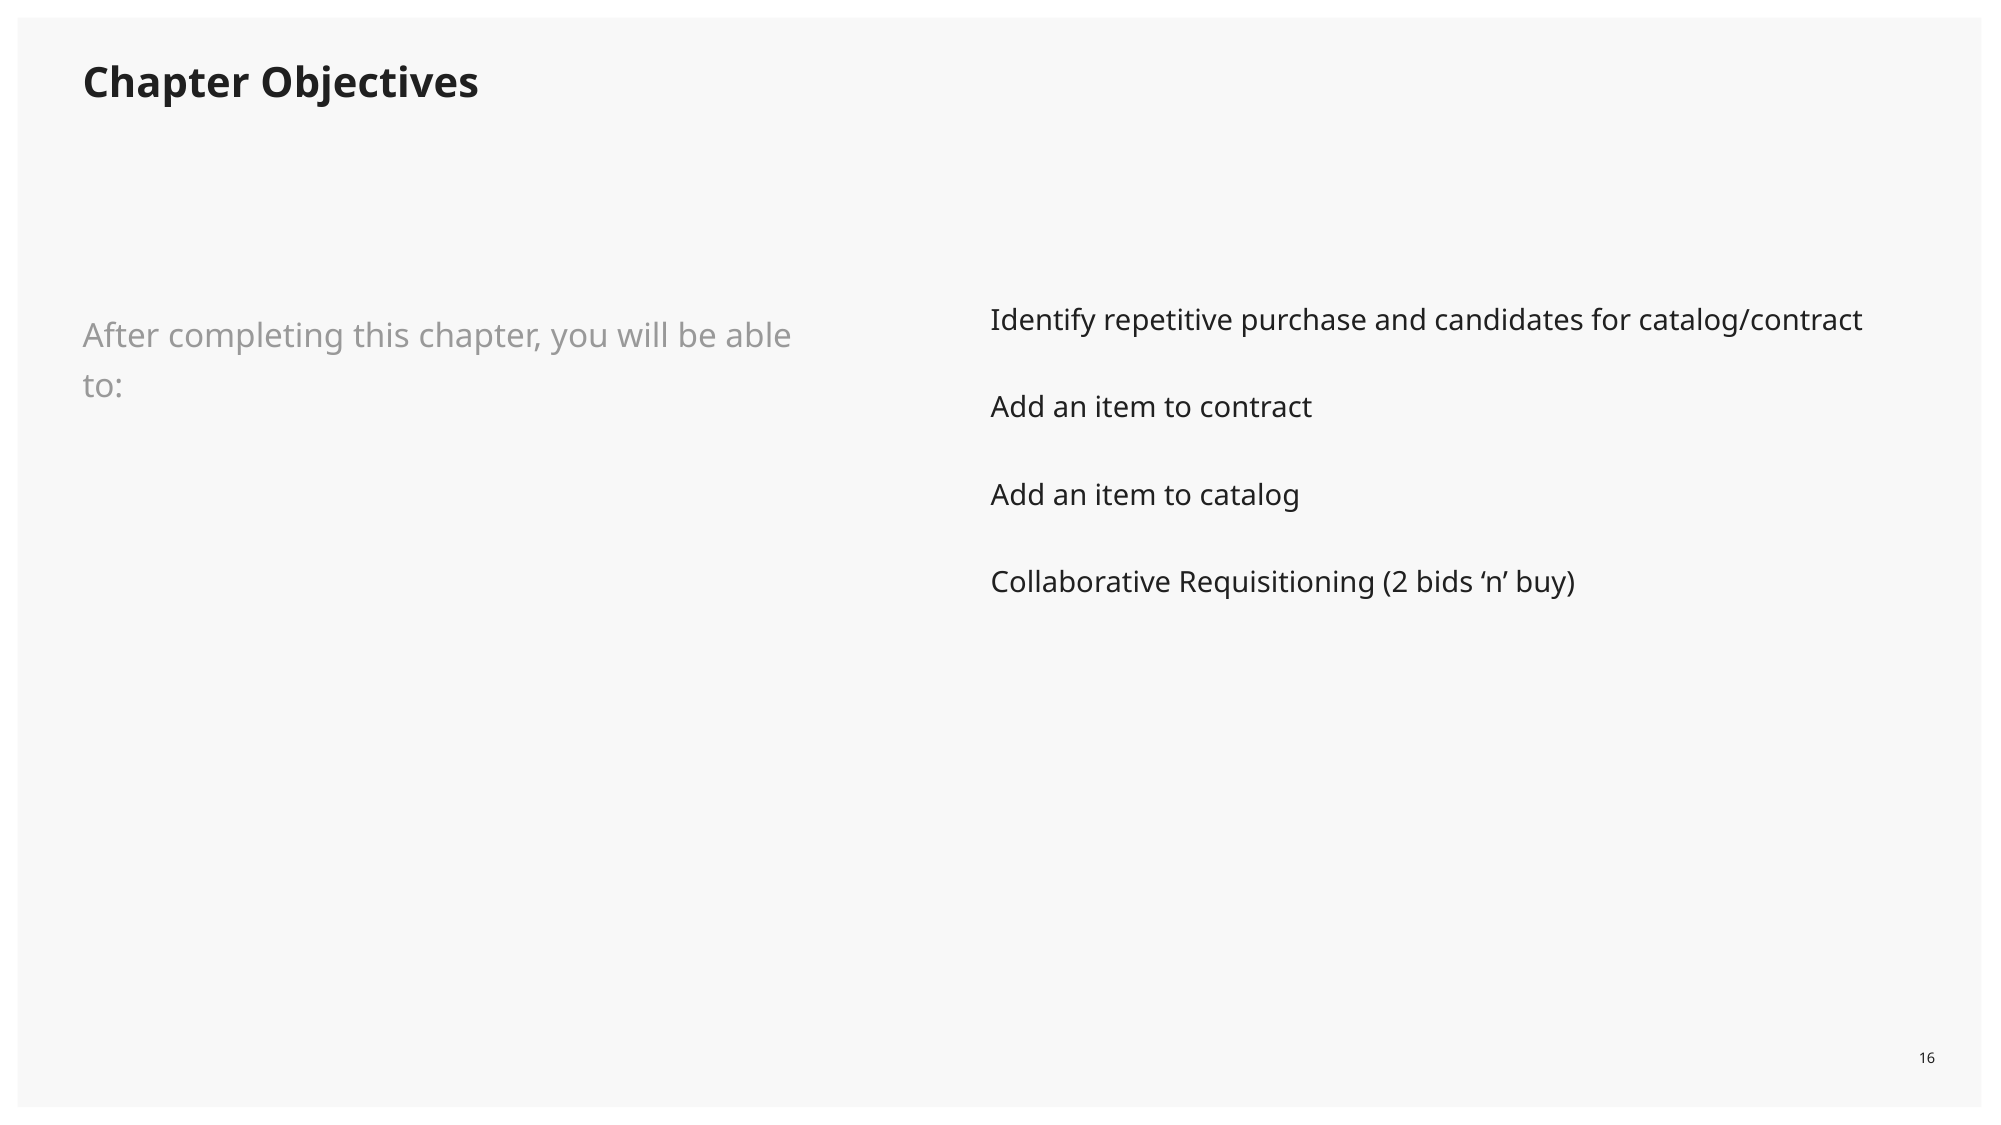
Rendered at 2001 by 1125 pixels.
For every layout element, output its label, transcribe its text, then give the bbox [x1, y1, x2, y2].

list After completing this chapter, you will be able to: [82, 304, 830, 398]
slide_number 16 [1891, 1047, 1936, 1071]
title Chapter Objectives [82, 51, 758, 239]
list Identify repetitive purchase and candidates for catalog/contract Add an item to contract Add an item to catalog Collaborative Requisitioning (2 bids ‘n’ buy) [990, 292, 1936, 903]
